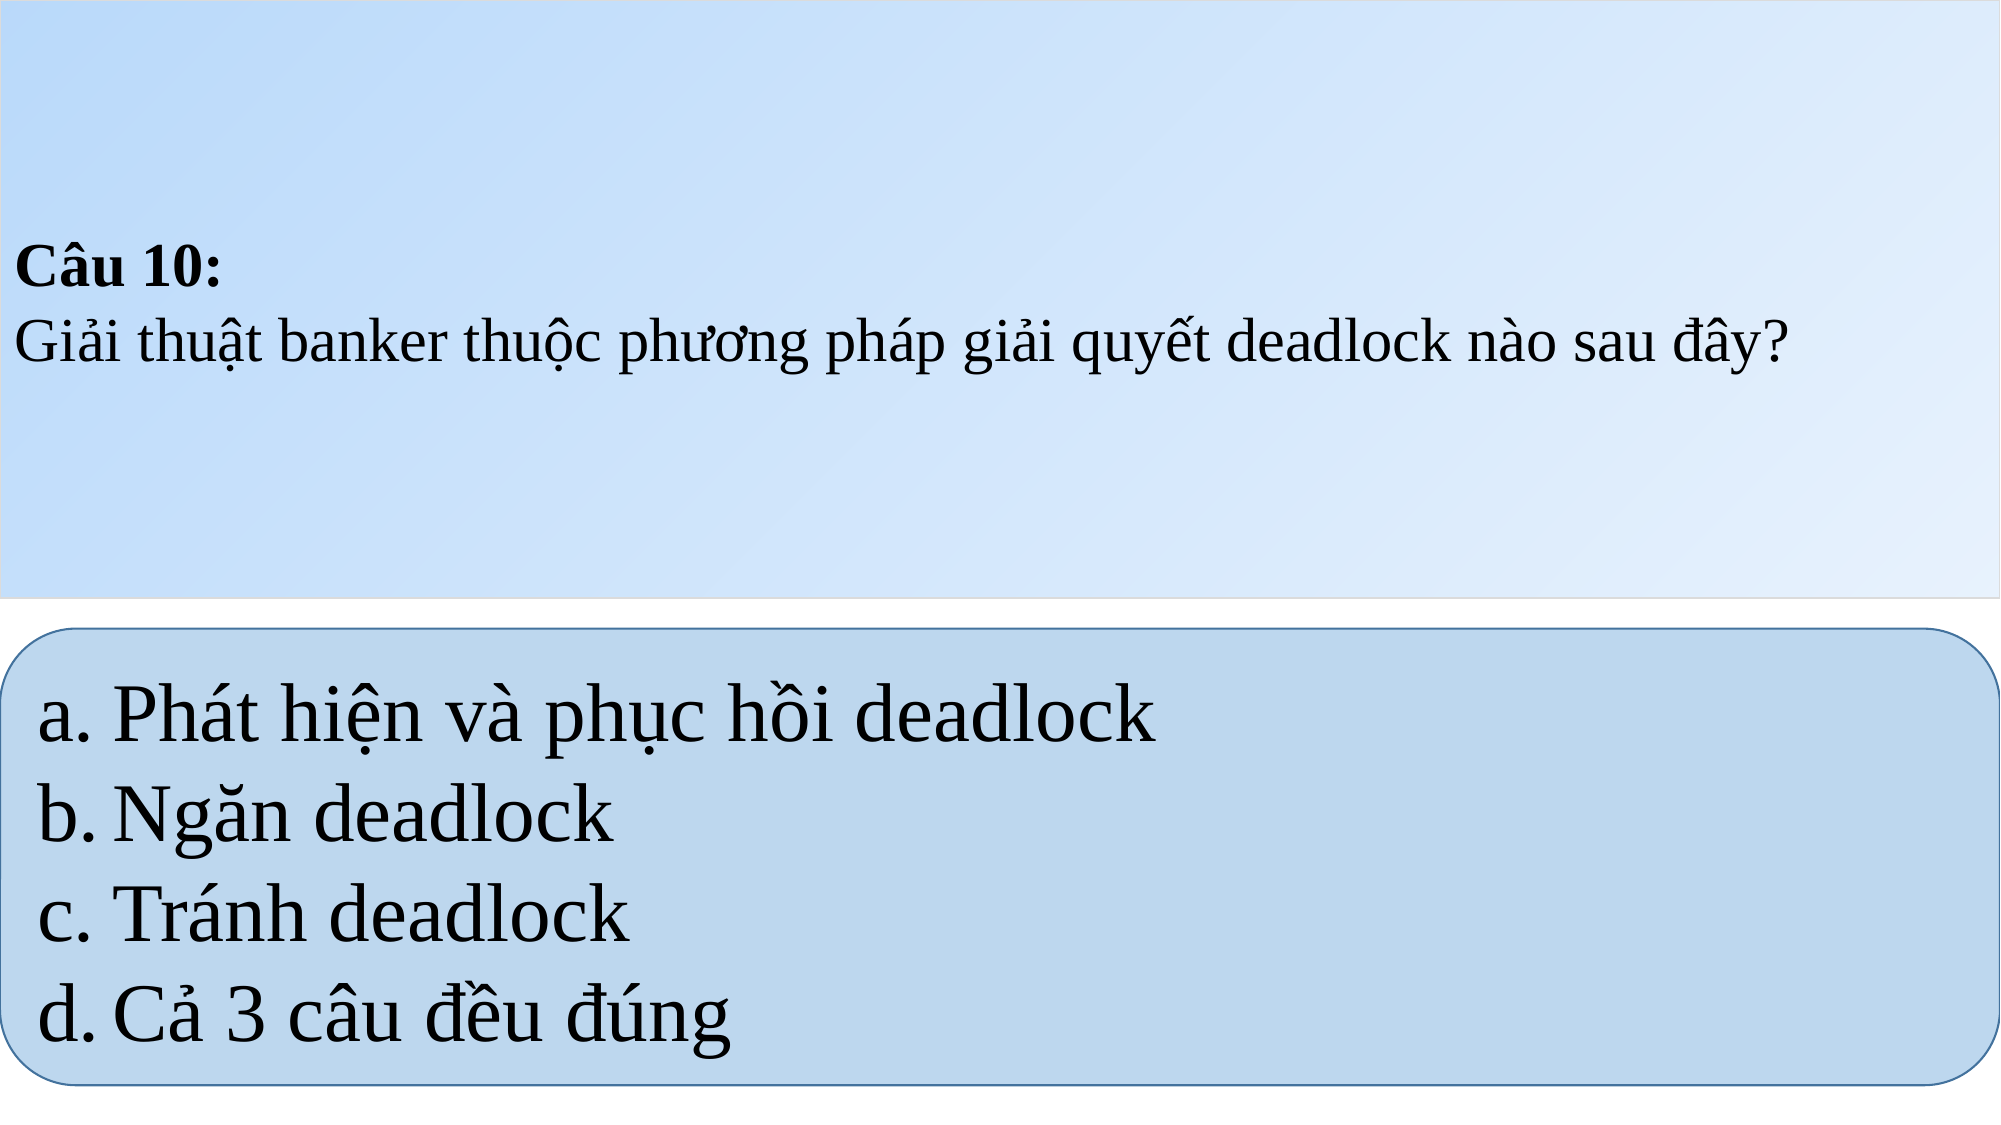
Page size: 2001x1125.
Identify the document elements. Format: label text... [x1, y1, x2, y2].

text_box Câu 10: Giải thuật banker thuộc phương pháp giải quyết deadlock nào sau đây? [0, 0, 2000, 599]
text_box Phát hiện và phục hồi deadlock Ngăn deadlock Tránh deadlock Cả 3 câu đều đúng [0, 627, 2000, 1087]
